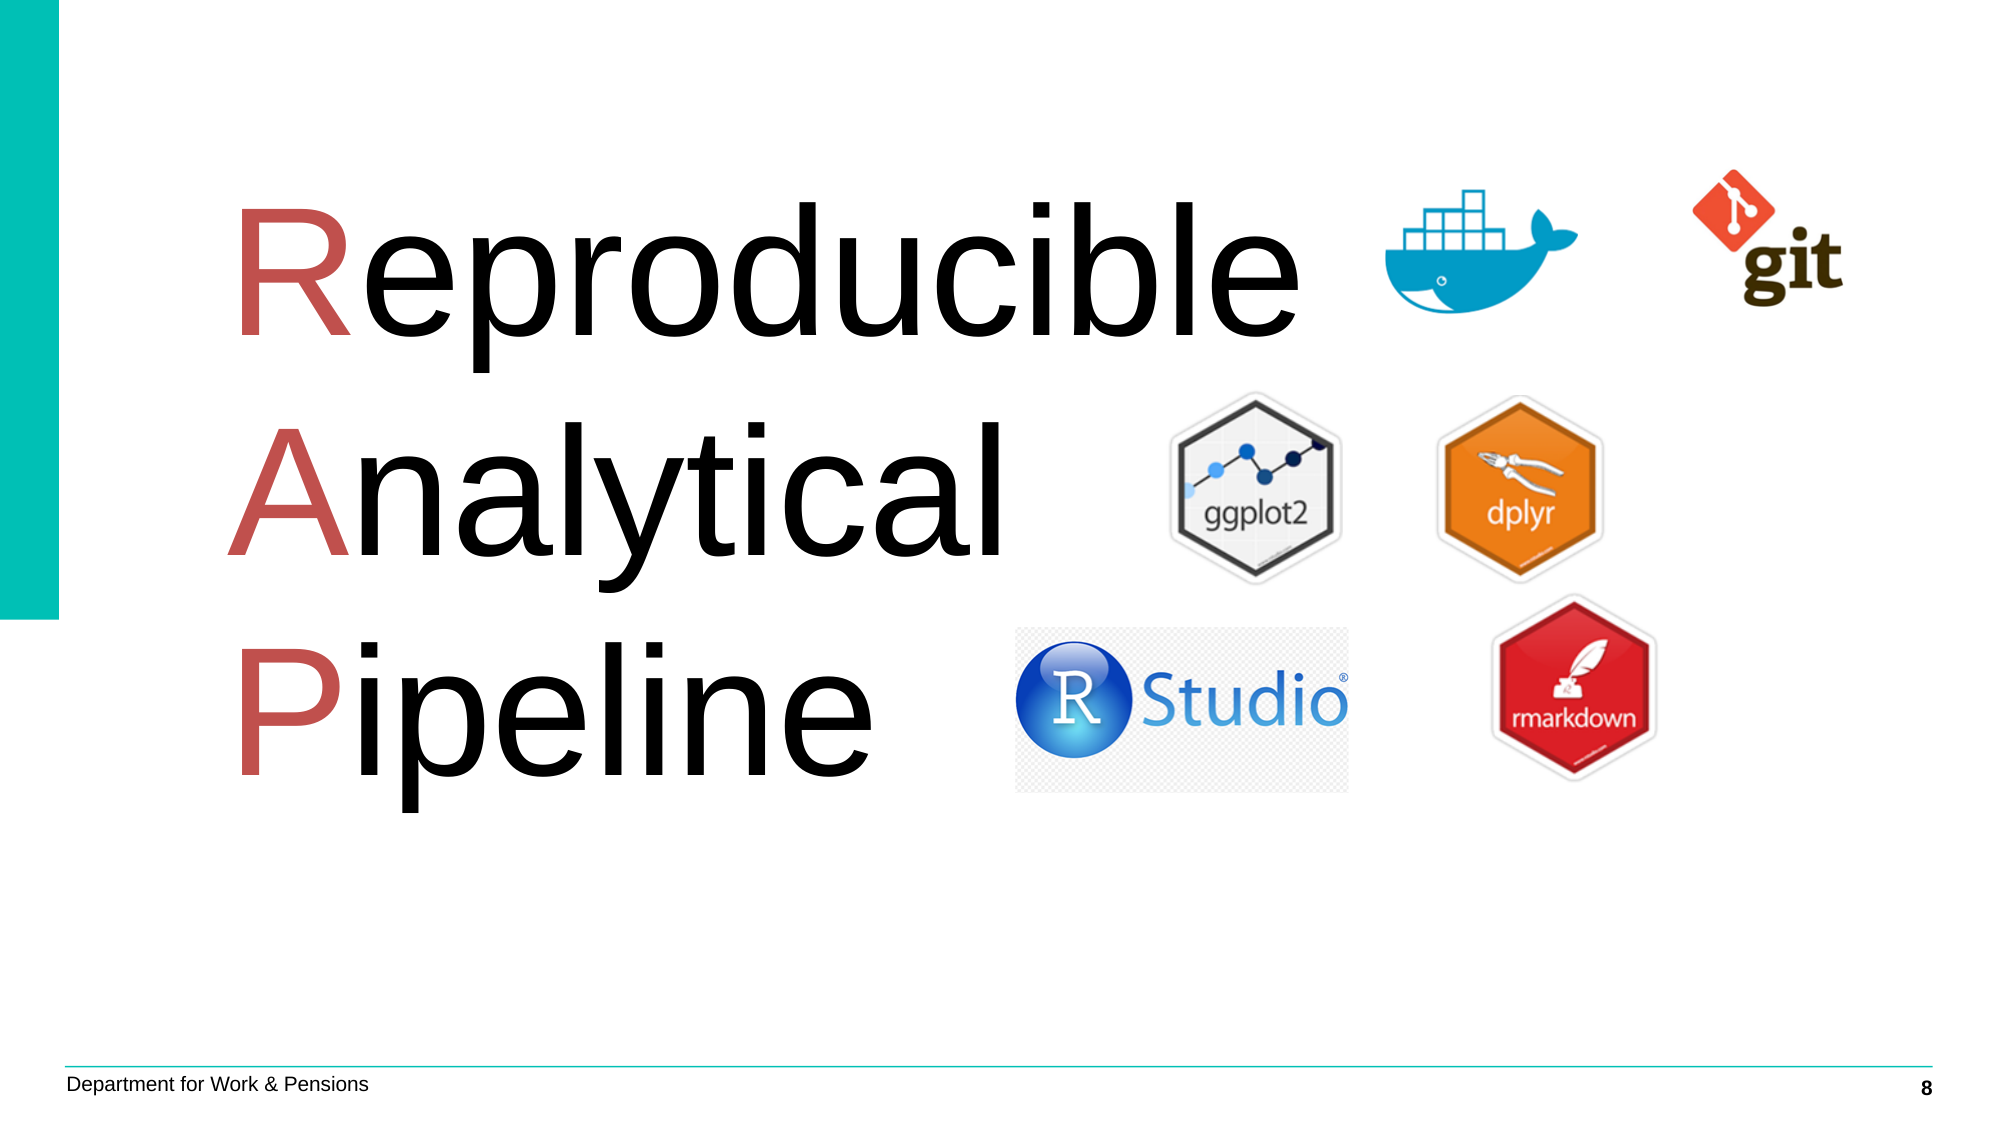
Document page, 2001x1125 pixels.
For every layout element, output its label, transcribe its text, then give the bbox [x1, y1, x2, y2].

picture [1437, 276, 1446, 286]
picture [1426, 233, 1442, 250]
picture [1385, 237, 1578, 320]
picture [1406, 233, 1423, 250]
text_box Reproducible Analytical Pipeline [212, 144, 1768, 820]
picture [1015, 626, 1349, 794]
picture [1465, 193, 1482, 210]
picture [1445, 233, 1462, 250]
picture [1432, 395, 1662, 789]
picture [1385, 184, 1578, 250]
picture [1426, 213, 1442, 230]
picture [1465, 233, 1482, 250]
picture [1445, 213, 1462, 230]
picture [1685, 166, 1851, 319]
picture [1485, 233, 1502, 250]
picture [1162, 386, 1343, 589]
picture [1402, 289, 1452, 310]
picture [1465, 213, 1482, 230]
